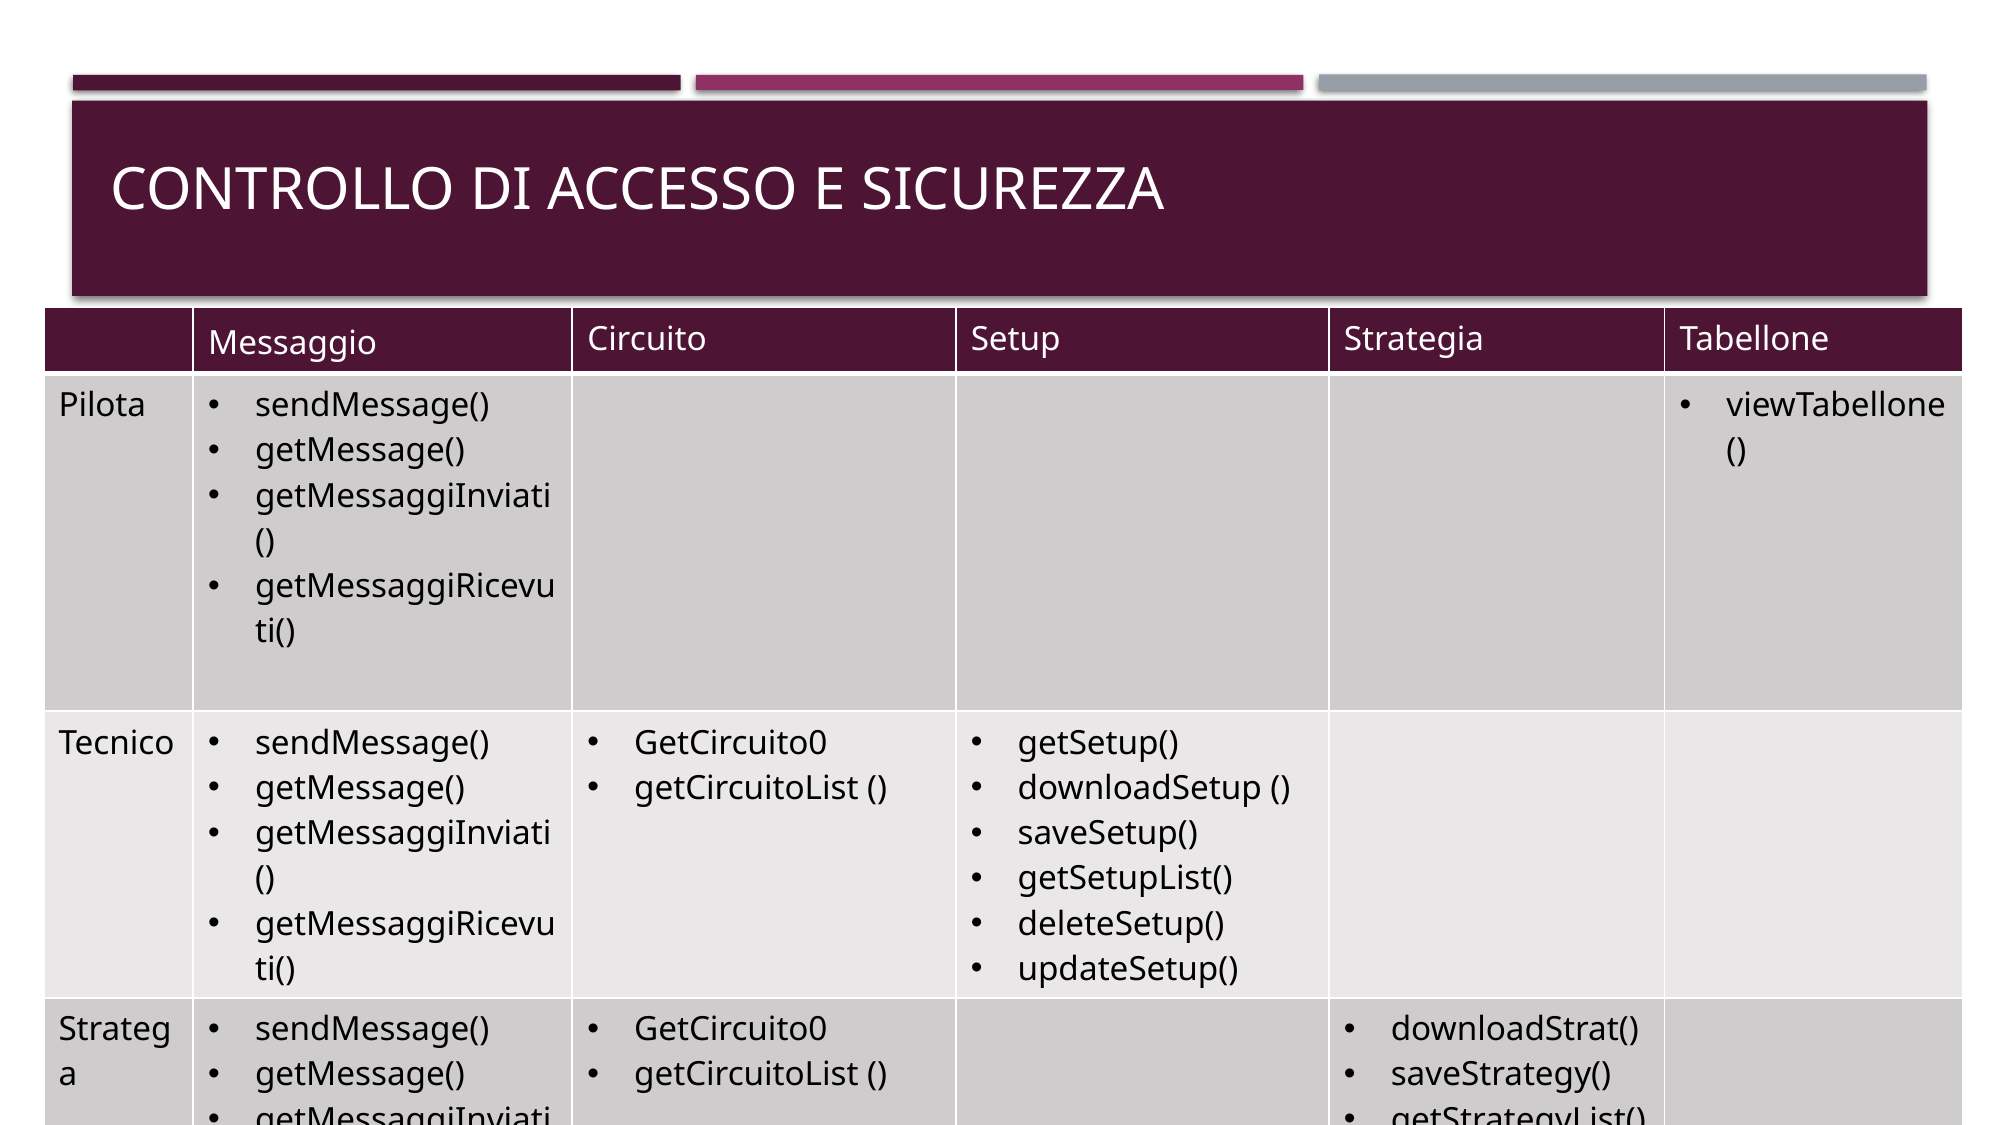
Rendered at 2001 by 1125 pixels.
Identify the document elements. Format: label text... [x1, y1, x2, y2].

table_cell Tecnico [45, 712, 192, 997]
table_header Circuito [573, 308, 955, 371]
table_cell [1330, 376, 1664, 710]
table_header Setup [957, 308, 1328, 371]
table_cell sendMessage() getMessage() getMessaggiInviati() getMessaggiRicevuti() [194, 999, 571, 1125]
table_cell getSetup() downloadSetup () saveSetup() getSetupList() deleteSetup() updateSetup() [957, 712, 1328, 997]
table_cell GetCircuito0 getCircuitoList () [573, 999, 955, 1125]
table_header Tabellone [1665, 308, 1962, 371]
table_header Strategia [1330, 308, 1664, 371]
table_cell [957, 376, 1328, 710]
table_cell Pilota [45, 376, 192, 710]
table_cell sendMessage() getMessage() getMessaggiInviati() getMessaggiRicevuti() [194, 712, 571, 997]
table_cell viewTabellone() [1665, 376, 1962, 710]
table_cell downloadStrat() saveStrategy() getStrategyList() getStrategy() deleteStrategy() updateStrategy() [1330, 999, 1664, 1125]
table_header Messaggio [194, 308, 571, 371]
table_cell [1665, 999, 1962, 1125]
table_cell [1665, 712, 1962, 997]
table_cell sendMessage() getMessage() getMessaggiInviati() getMessaggiRicevuti() [194, 376, 571, 710]
table_cell [573, 376, 955, 710]
table_cell Stratega [45, 999, 192, 1125]
title Controllo di Accesso e Sicurezza [95, 132, 1905, 299]
table_header [45, 308, 192, 371]
table_cell [1330, 712, 1664, 997]
table_cell GetCircuito0 getCircuitoList () [573, 712, 955, 997]
table_cell [957, 999, 1328, 1125]
